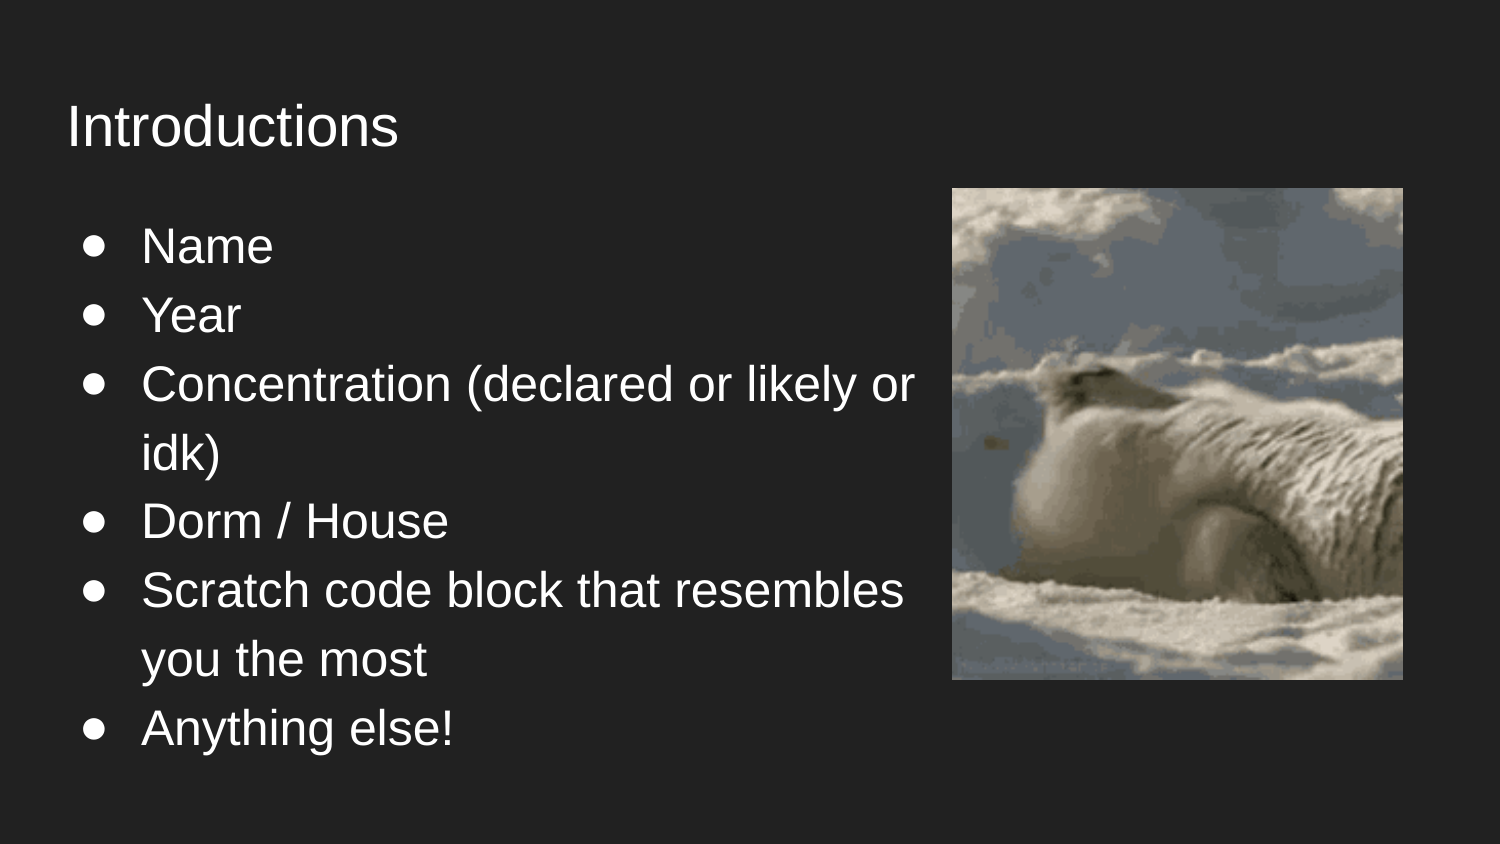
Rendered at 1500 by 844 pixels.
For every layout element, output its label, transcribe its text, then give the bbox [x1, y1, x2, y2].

title Introductions [51, 72, 1449, 167]
list Name Year Concentration (declared or likely or idk) Dorm / House Scratch code block that resembles you the most Anything else! [51, 189, 953, 750]
picture [951, 188, 1403, 681]
